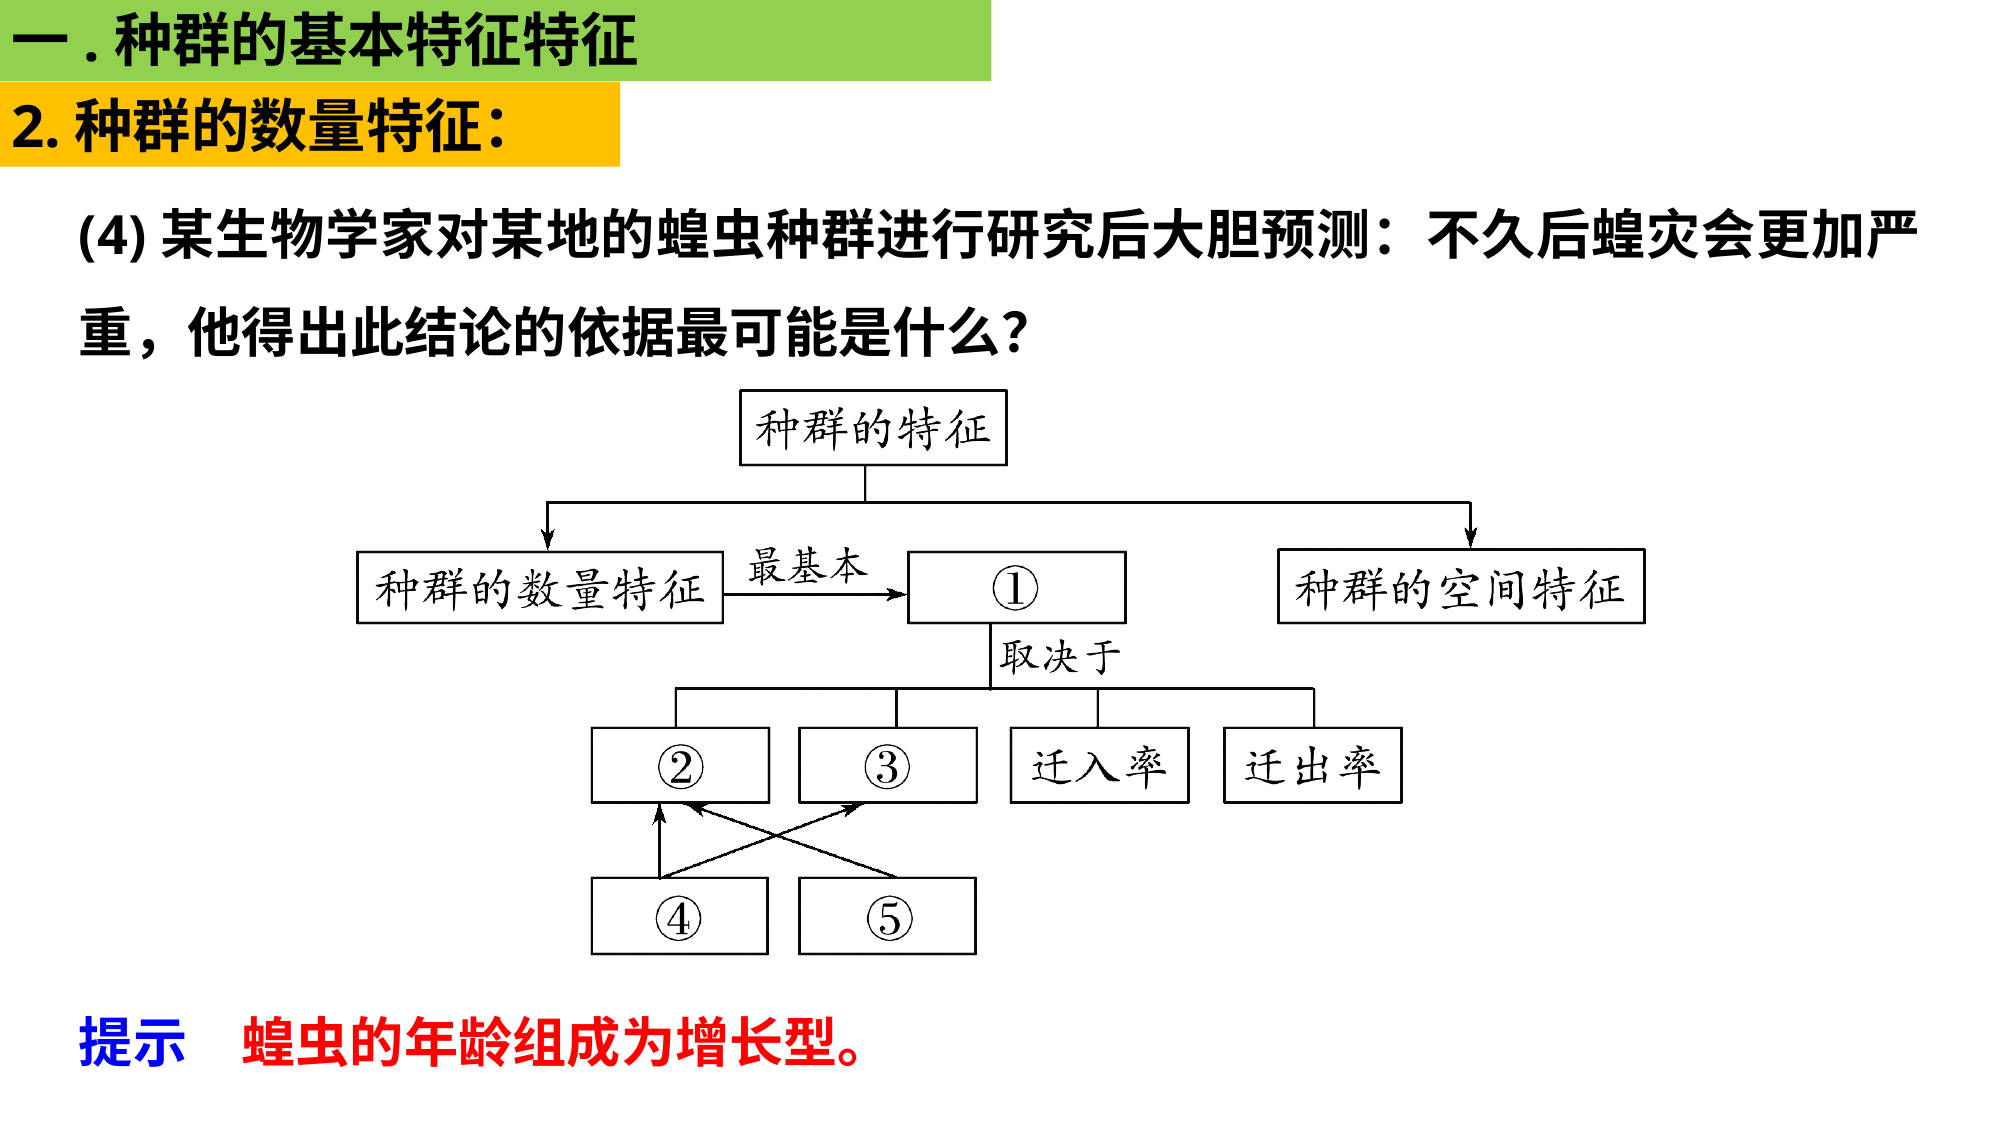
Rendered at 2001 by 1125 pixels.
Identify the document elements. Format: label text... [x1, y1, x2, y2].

text_box (4)某生物学家对某地的蝗虫种群进行研究后大胆预测：不久后蝗灾会更加严重，他得出此结论的依据最可能是什么？ [64, 160, 1936, 371]
picture [341, 385, 1659, 964]
text_box 提示 蝗虫的年龄组成为增长型。 [64, 968, 1936, 1081]
text_box 2.种群的数量特征： [0, 82, 621, 167]
text_box 一.种群的基本特征特征 [0, 0, 992, 82]
